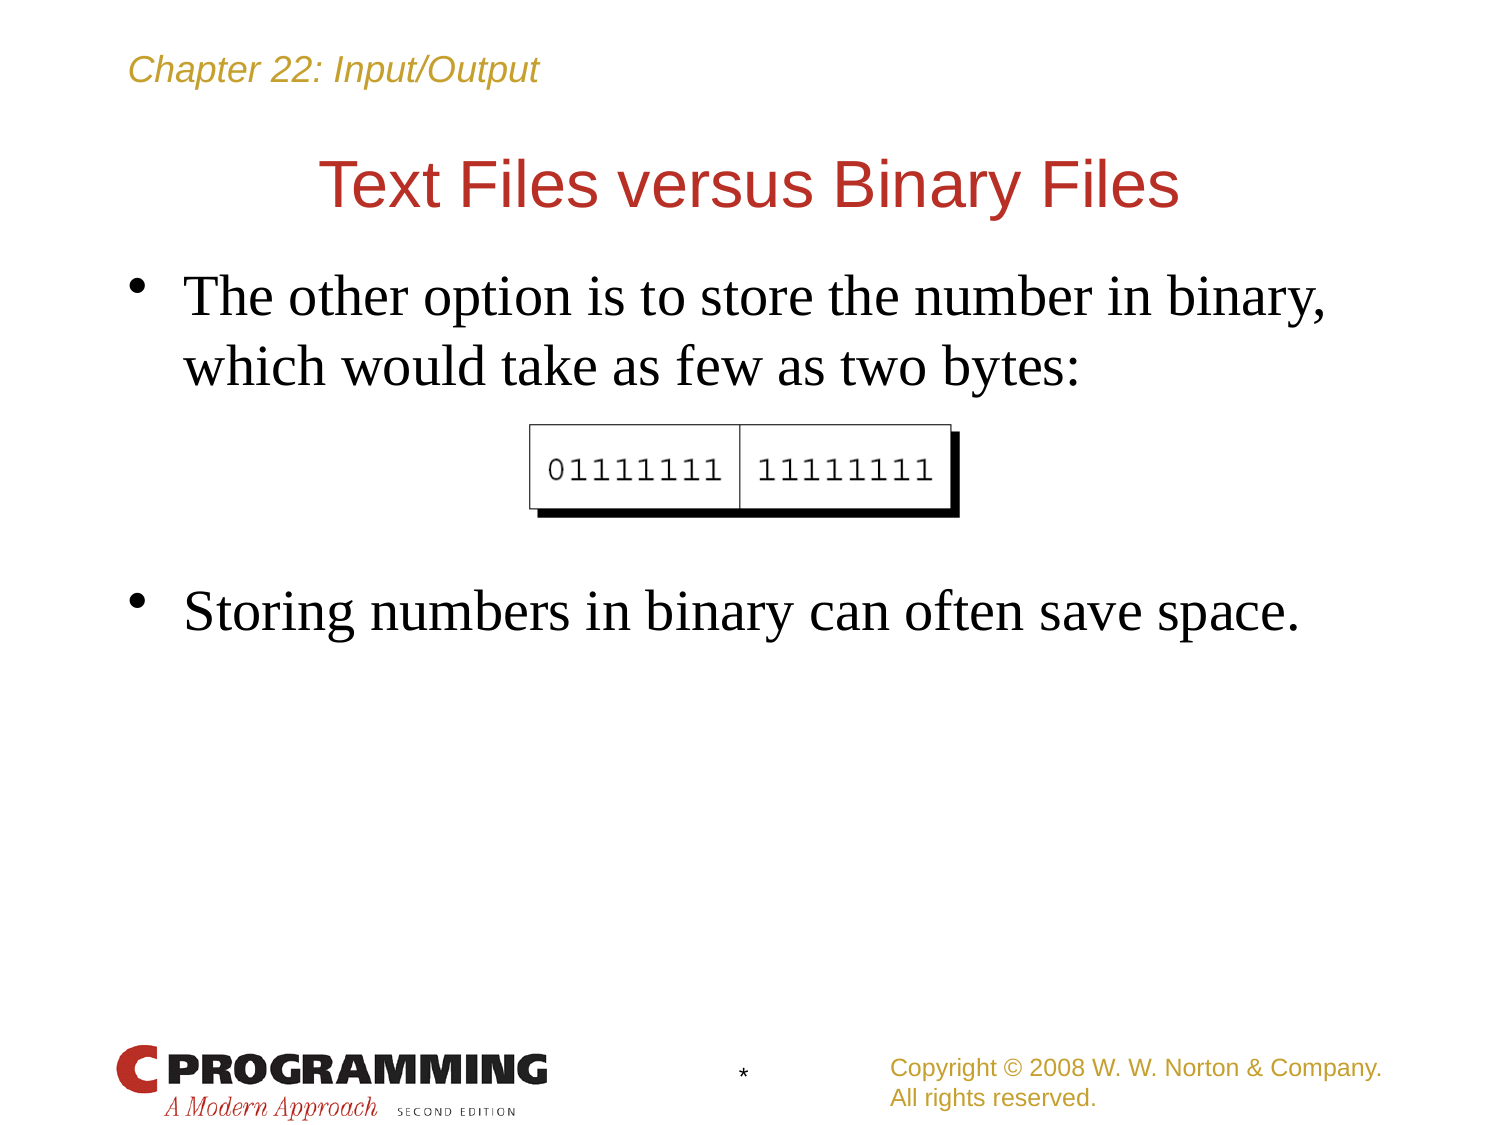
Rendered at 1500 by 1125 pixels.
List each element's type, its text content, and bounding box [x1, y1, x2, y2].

text_box Copyright © 2008 W. W. Norton & Company. All rights reserved. [874, 1043, 1388, 1119]
title Text Files versus Binary Files [112, 125, 1388, 238]
picture [522, 418, 967, 526]
list The other option is to store the number in binary, which would take as few as two bytes: Storing numbers in binary can often save space. [112, 249, 1388, 1038]
text_box * [687, 1050, 800, 1100]
picture [112, 1041, 550, 1123]
